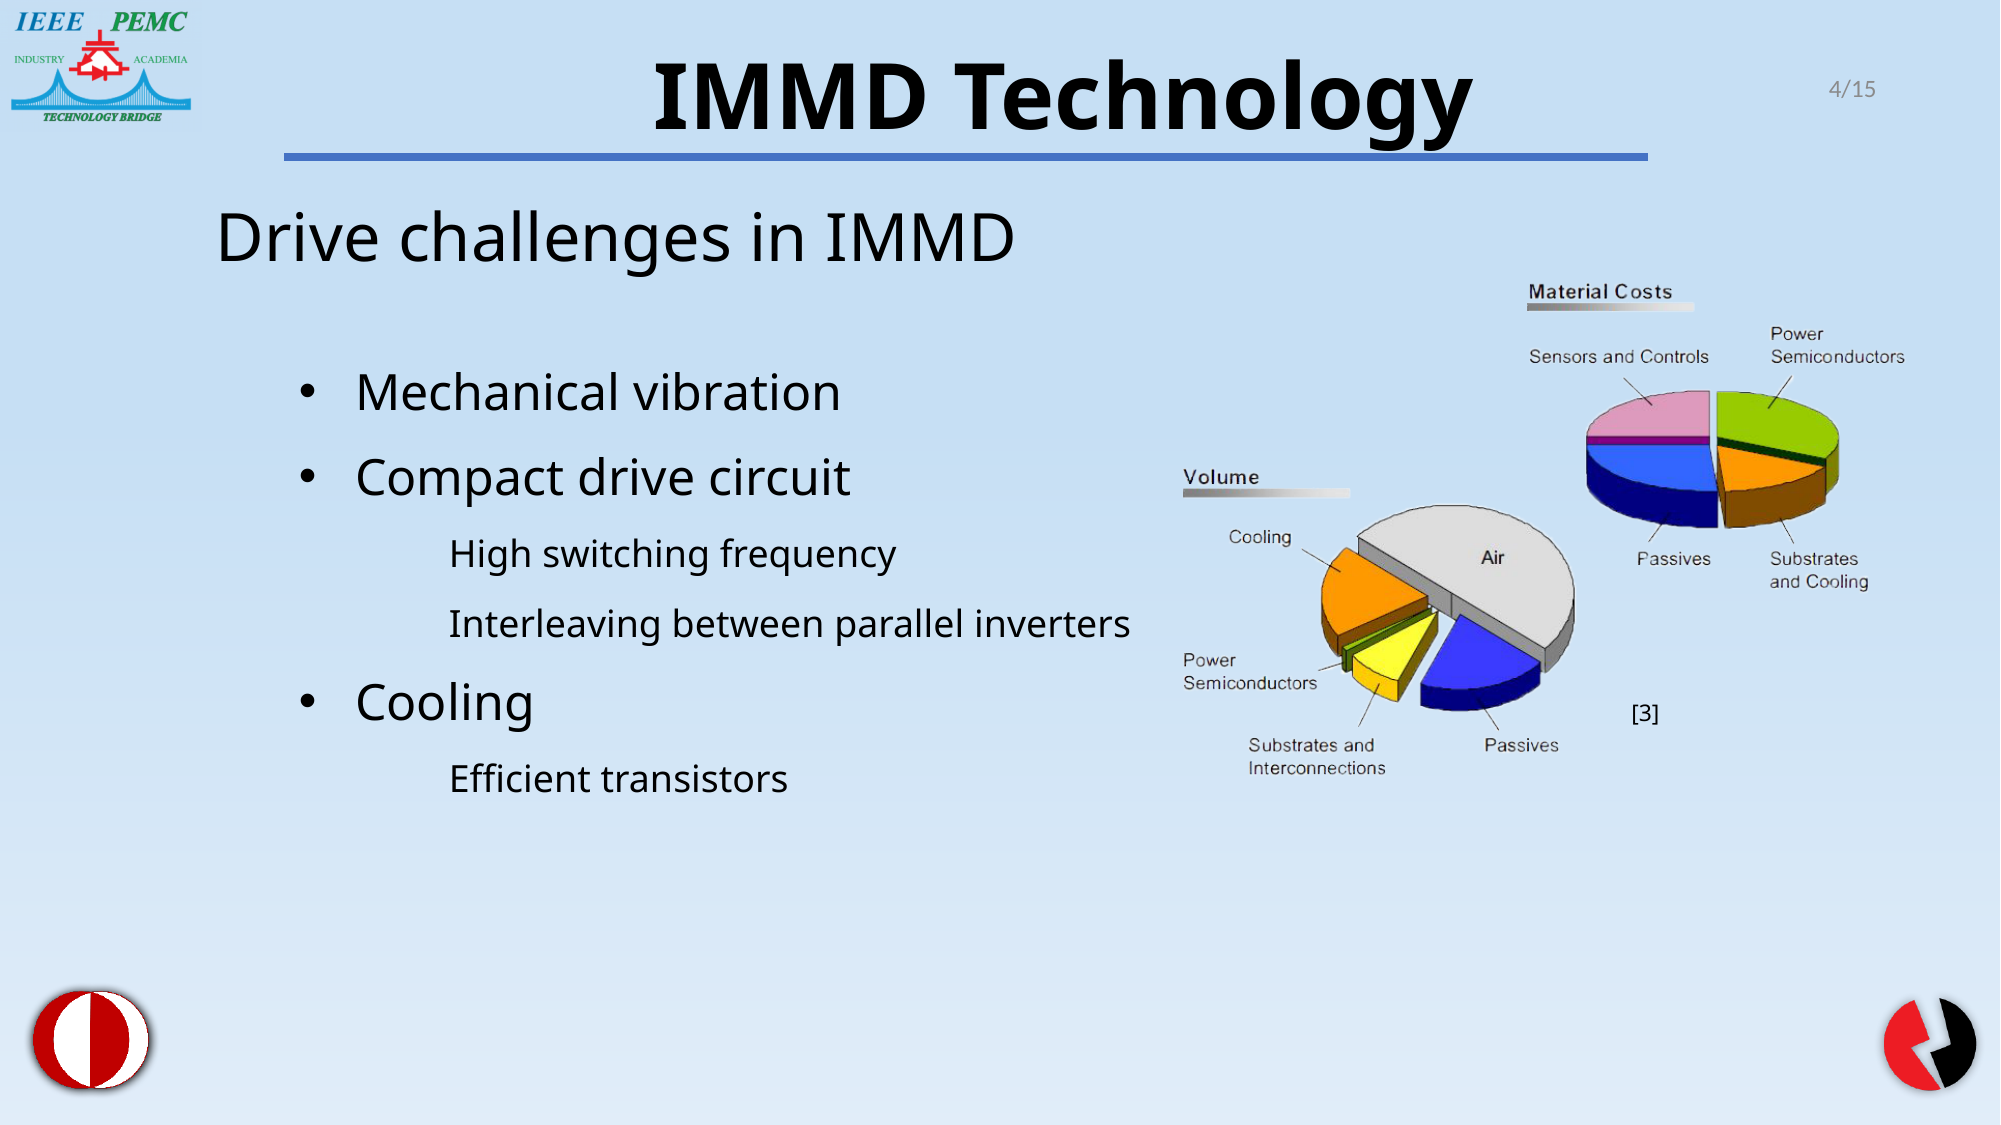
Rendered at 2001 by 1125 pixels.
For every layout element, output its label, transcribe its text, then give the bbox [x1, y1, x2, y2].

picture [30, 989, 151, 1091]
picture [1867, 980, 1988, 1100]
picture [1128, 135, 1957, 964]
slide_number 4/15 [1441, 57, 1892, 118]
text_box IMMD Technology [351, 30, 1777, 153]
text_box Mechanical vibration Compact drive circuit High switching frequency Interleaving between parallel inverters Cooling Efficient transistors [284, 352, 1128, 808]
text_box Drive challenges in IMMD [201, 187, 1062, 283]
picture [0, 0, 202, 132]
